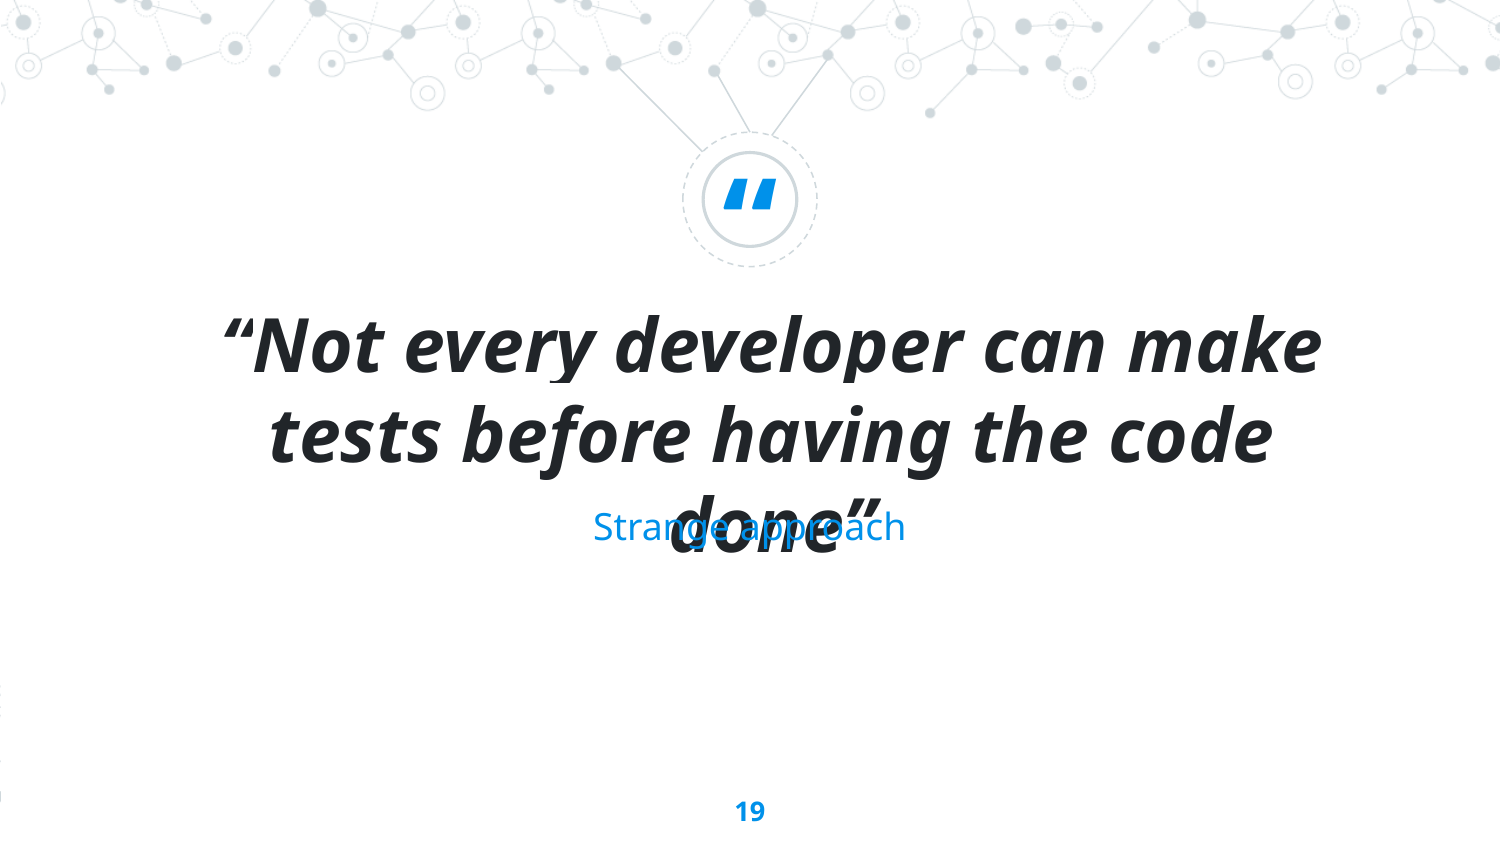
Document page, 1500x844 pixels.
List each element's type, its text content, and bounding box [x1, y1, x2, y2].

text_box Strange approach [523, 487, 977, 563]
slide_number ‹#› [0, 779, 1500, 844]
list “Not every developer can make tests before having the code done” [199, 282, 1345, 418]
picture [0, 0, 1500, 779]
